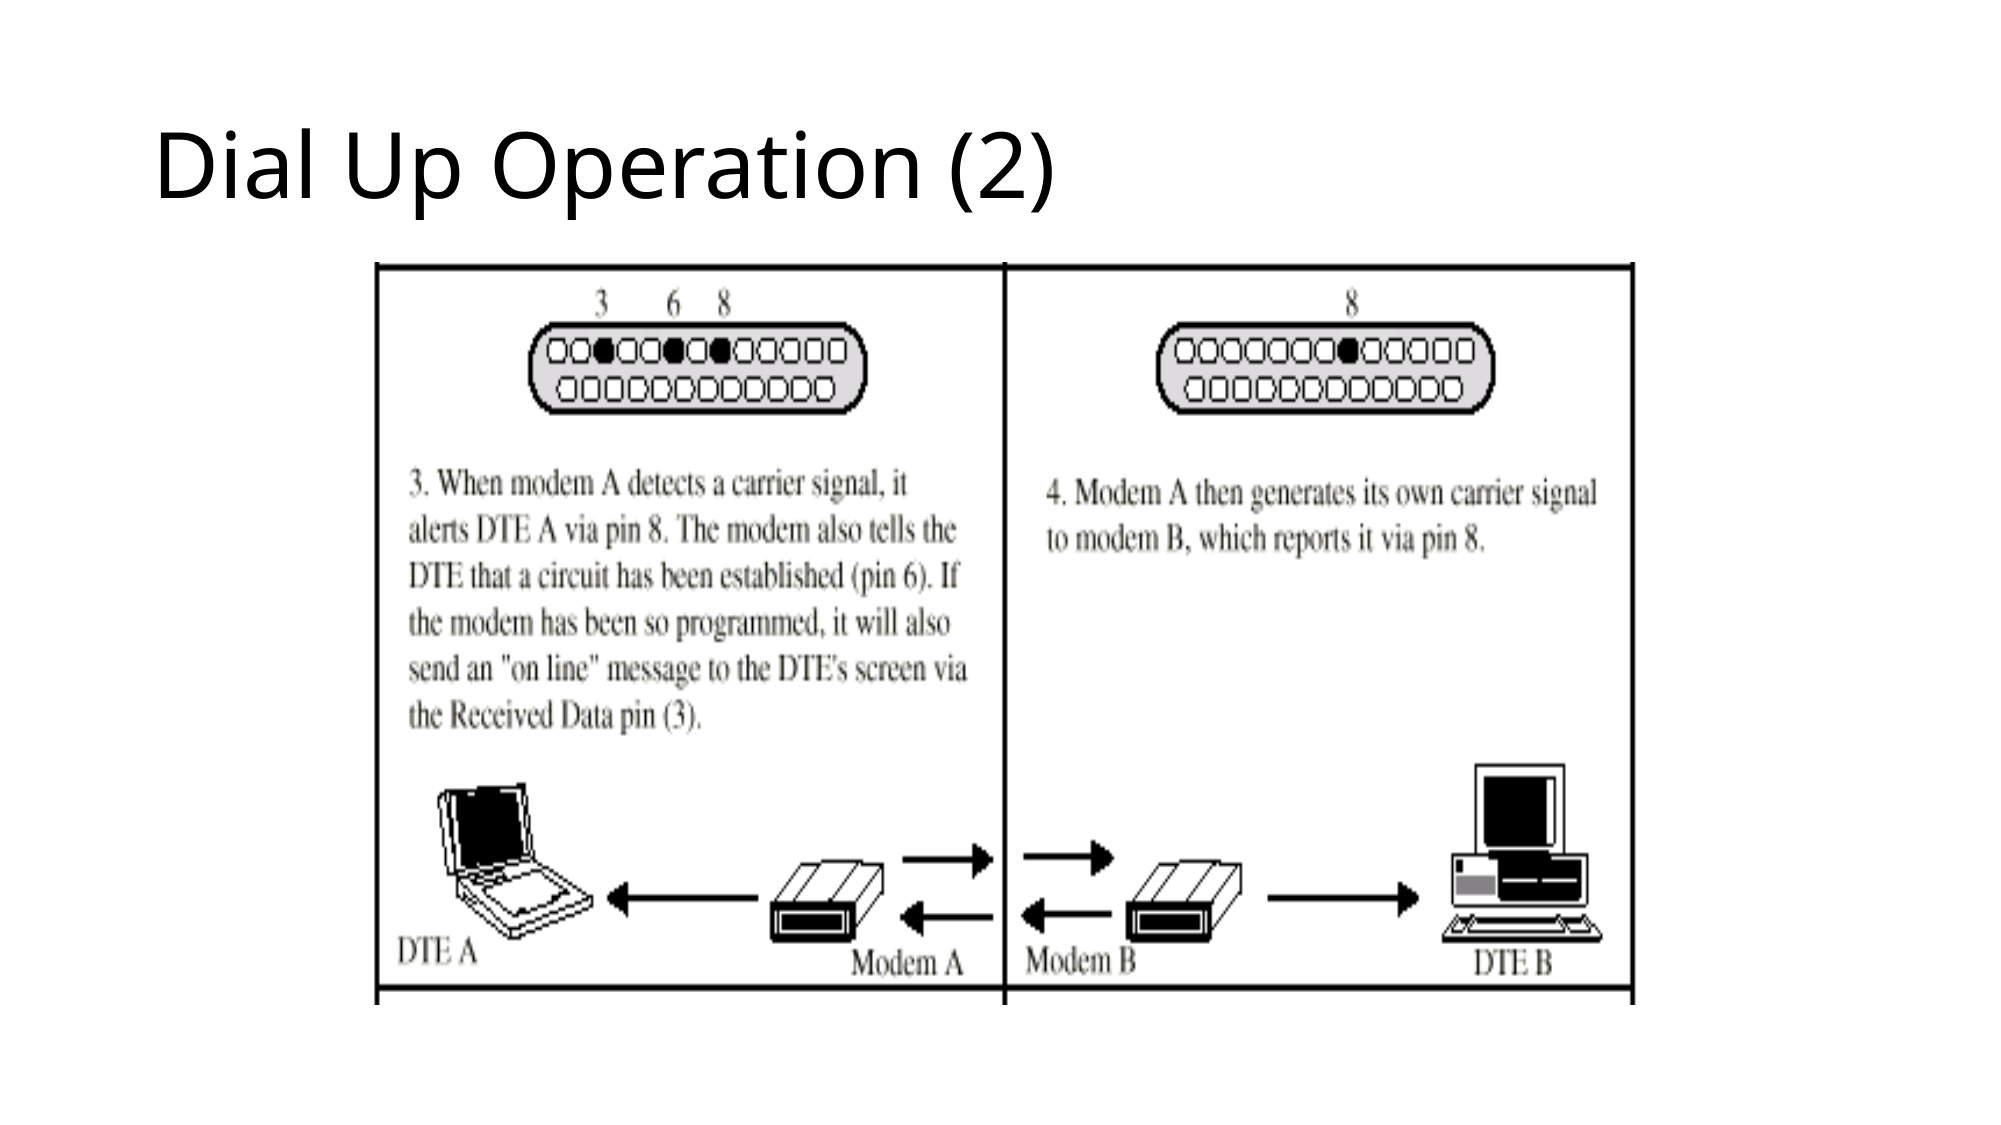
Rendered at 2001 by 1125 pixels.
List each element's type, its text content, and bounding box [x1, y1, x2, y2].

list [373, 262, 1638, 1005]
title Dial Up Operation (2) [137, 59, 1863, 278]
